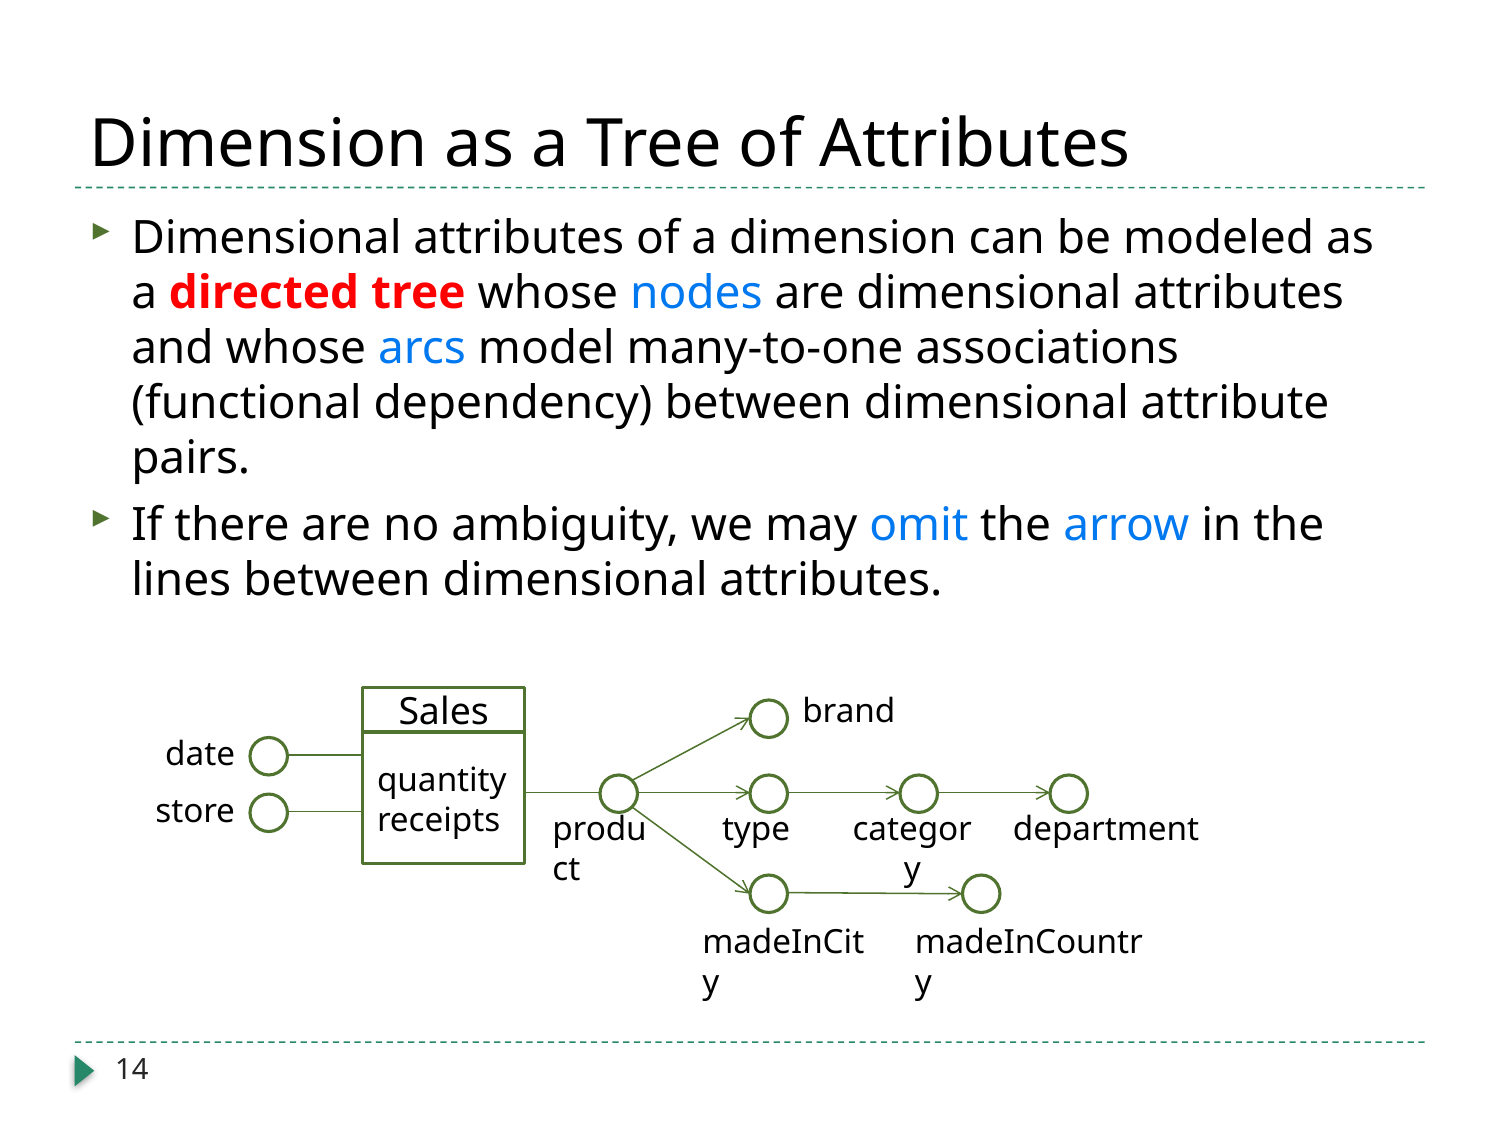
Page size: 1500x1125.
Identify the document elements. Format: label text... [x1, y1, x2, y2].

text_box date [112, 724, 250, 780]
text_box madeInCountry [900, 912, 1163, 1008]
text_box [748, 698, 787, 740]
text_box [751, 873, 789, 912]
text_box department [987, 799, 1225, 855]
text_box [748, 773, 790, 799]
slide_number 14 [100, 1042, 426, 1103]
text_box quantity receipts [361, 730, 526, 865]
text_box [1048, 773, 1090, 799]
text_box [631, 806, 751, 894]
text_box Sales [361, 686, 526, 730]
title Dimension as a Tree of Attributes [75, 24, 1425, 188]
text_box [631, 717, 751, 781]
text_box [898, 773, 940, 799]
text_box [598, 773, 638, 799]
text_box category [837, 799, 988, 892]
text_box brand [787, 681, 925, 737]
text_box [961, 873, 1002, 912]
text_box [250, 792, 290, 834]
list Dimensional attributes of a dimension can be modeled as a directed tree whose nodes are dimensional attributes and whose arcs model many-to-one associations (functional dependency) between dimensional attribute pairs. If there are no ambiguity, we may omit the arrow in the lines between dimensional attributes. [75, 200, 1425, 613]
text_box type [745, 799, 825, 855]
text_box madeInCity [687, 912, 888, 1008]
text_box [248, 735, 290, 777]
text_box store [112, 781, 250, 837]
text_box product [537, 799, 641, 895]
